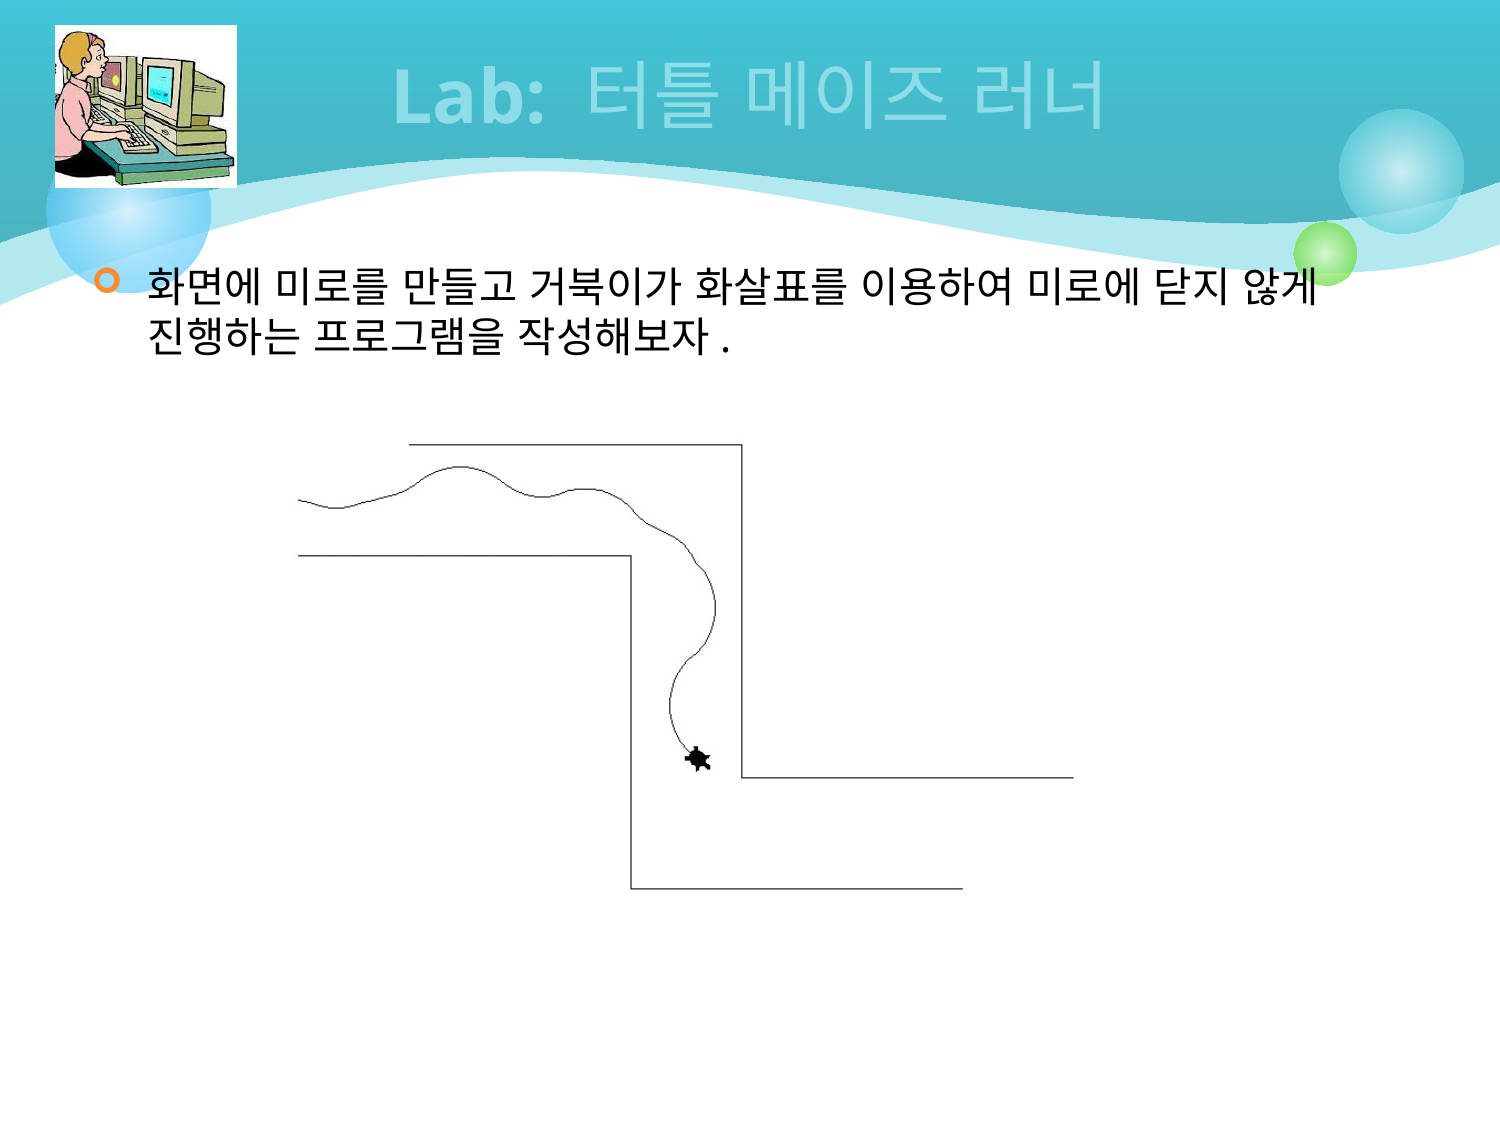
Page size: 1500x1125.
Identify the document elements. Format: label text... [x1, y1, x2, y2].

picture [265, 410, 1098, 925]
title Lab: 터틀 메이즈 러너 [75, 0, 1425, 188]
list 화면에 미로를 만들고 거북이가 화살표를 이용하여 미로에 닫지 않게 진행하는 프로그램을 작성해보자. [76, 252, 1427, 996]
picture [54, 24, 238, 188]
